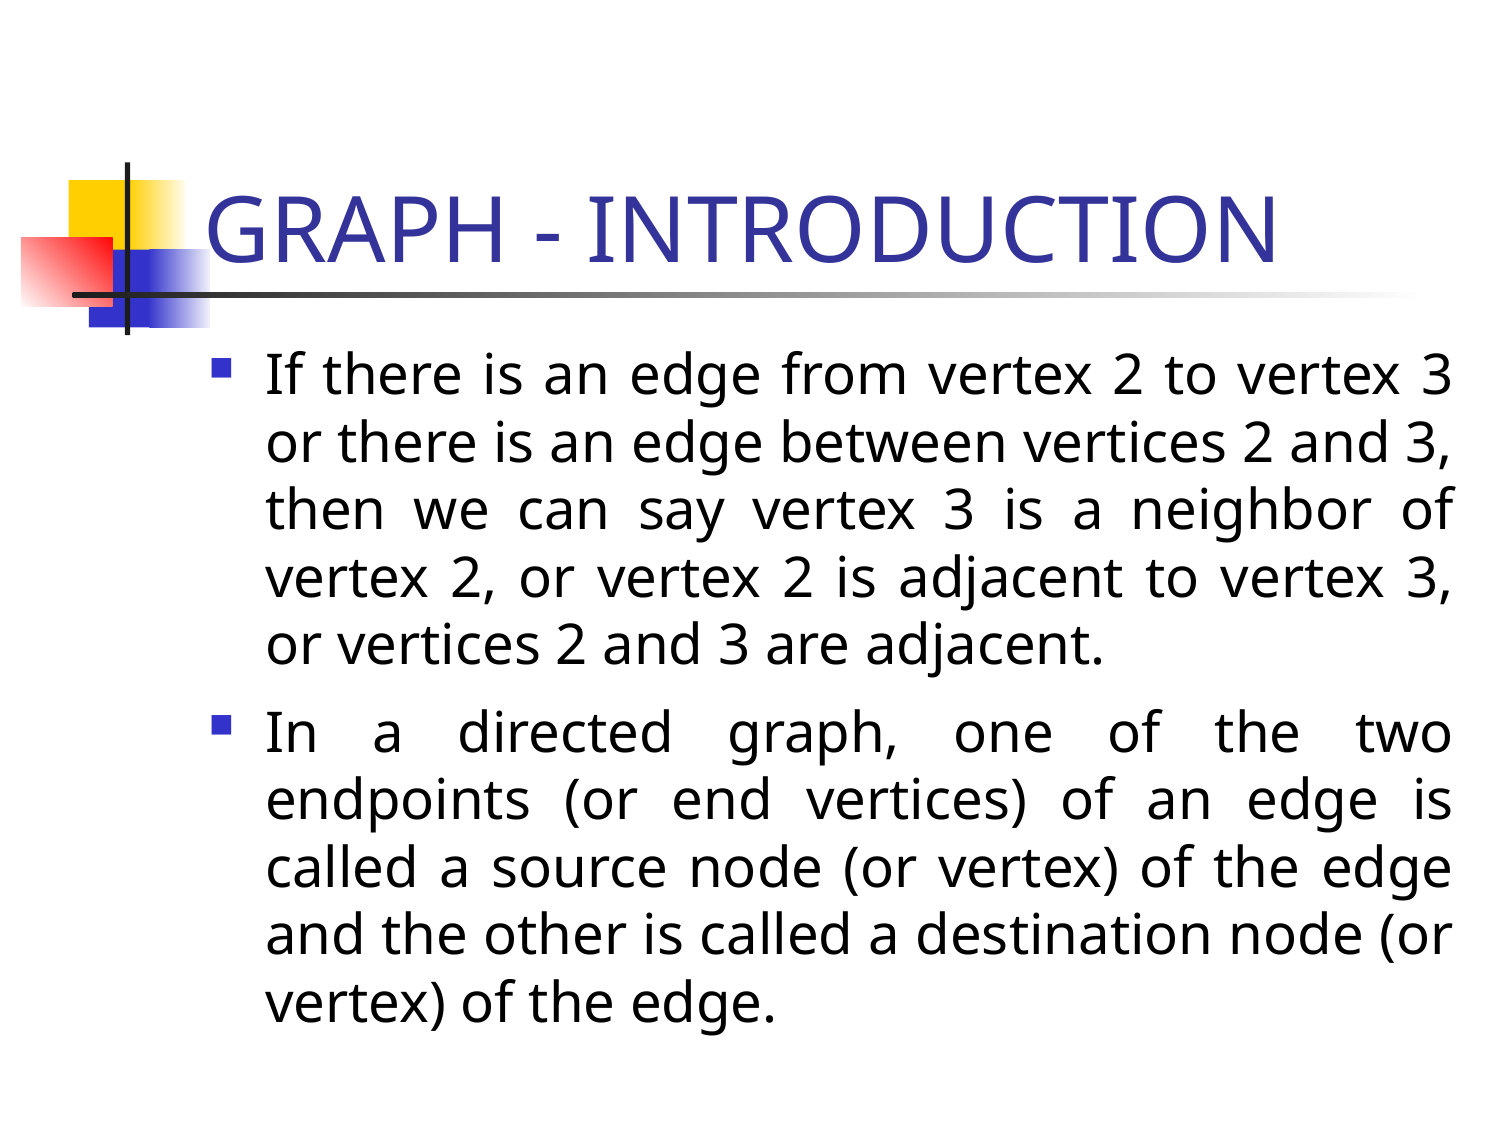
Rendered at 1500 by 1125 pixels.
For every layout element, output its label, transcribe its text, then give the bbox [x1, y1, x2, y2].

list If there is an edge from vertex 2 to vertex 3 or there is an edge between vertices 2 and 3, then we can say vertex 3 is a neighbor of vertex 2, or vertex 2 is adjacent to vertex 3, or vertices 2 and 3 are adjacent. In a directed graph, one of the two endpoints (or end vertices) of an edge is called a source node (or vertex) of the edge and the other is called a destination node (or vertex) of the edge. [193, 331, 1469, 1006]
title GRAPH - INTRODUCTION [188, 101, 1468, 289]
